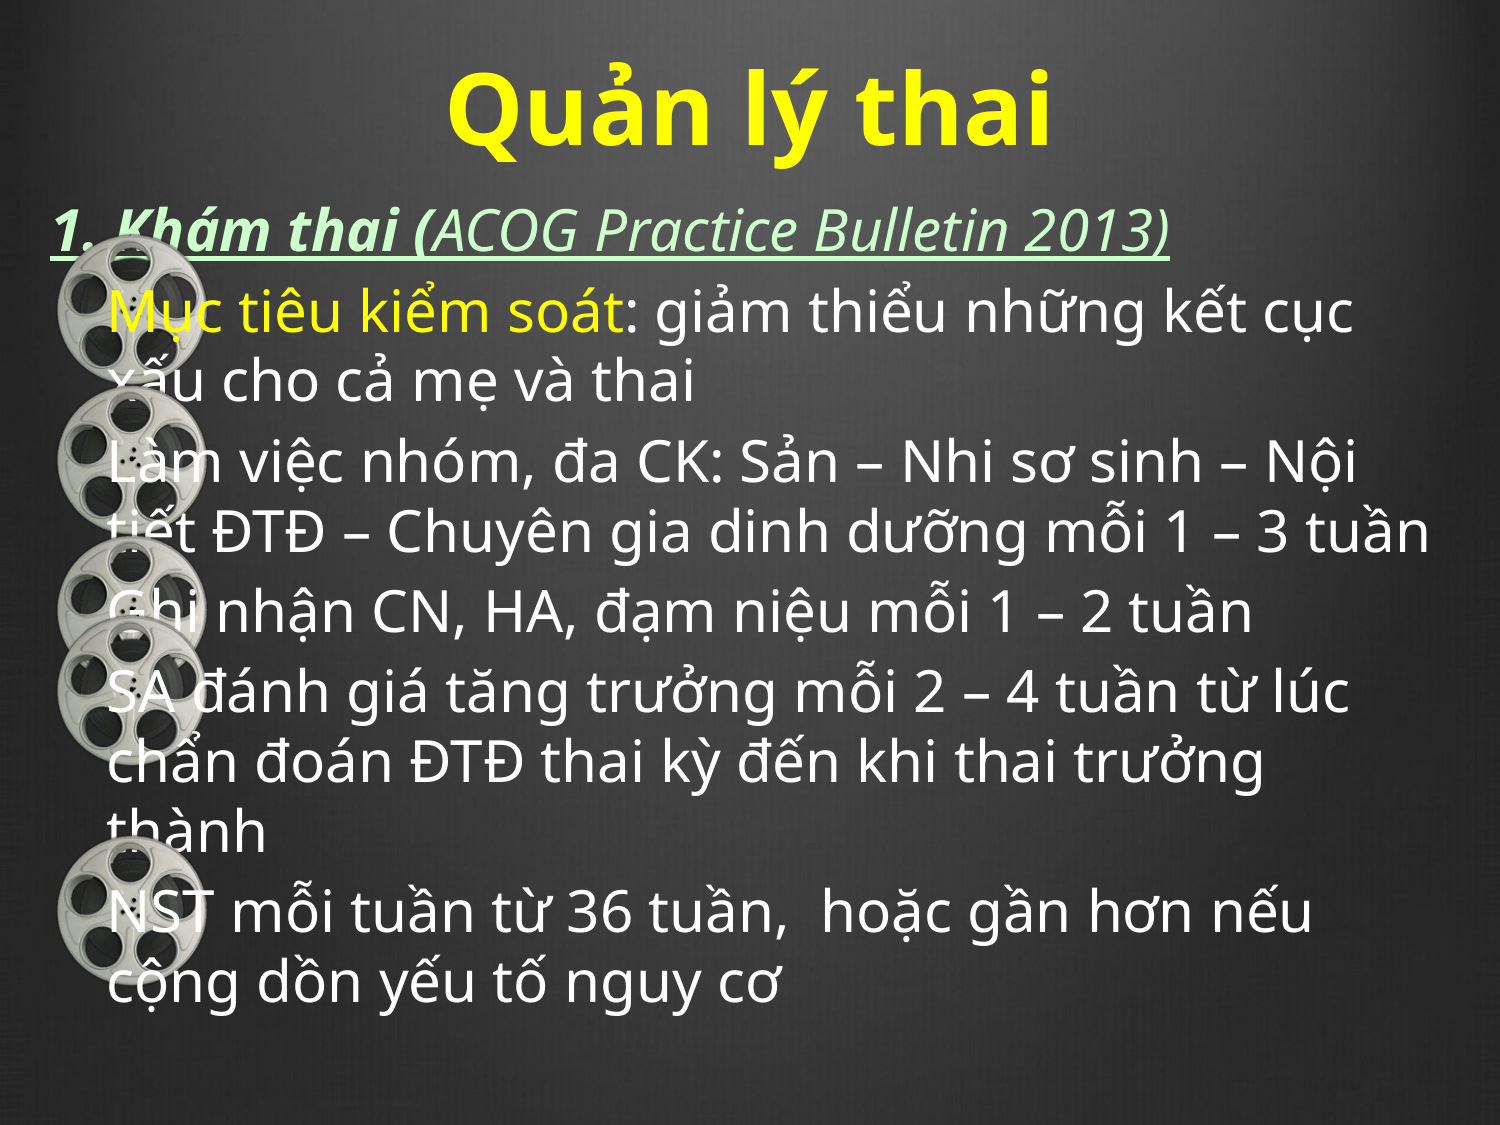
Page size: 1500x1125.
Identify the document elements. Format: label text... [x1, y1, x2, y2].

picture [50, 226, 214, 772]
picture [50, 827, 214, 992]
list 1. Khám thai (ACOG Practice Bulletin 2013) Mục tiêu kiểm soát: giảm thiểu những kết cục xấu cho cả mẹ và thai Làm việc nhóm, đa CK: Sản – Nhi sơ sinh – Nội tiết ĐTĐ – Chuyên gia dinh dưỡng mỗi 1 – 3 tuần Ghi nhận CN, HA, đạm niệu mỗi 1 – 2 tuần SA đánh giá tăng trưởng mỗi 2 – 4 tuần từ lúc chẩn đoán ĐTĐ thai kỳ đến khi thai trưởng thành NST mỗi tuần từ 36 tuần, hoặc gần hơn nếu cộng dồn yếu tố nguy cơ [35, 161, 1449, 1098]
title Quản lý thai [112, 19, 1388, 161]
